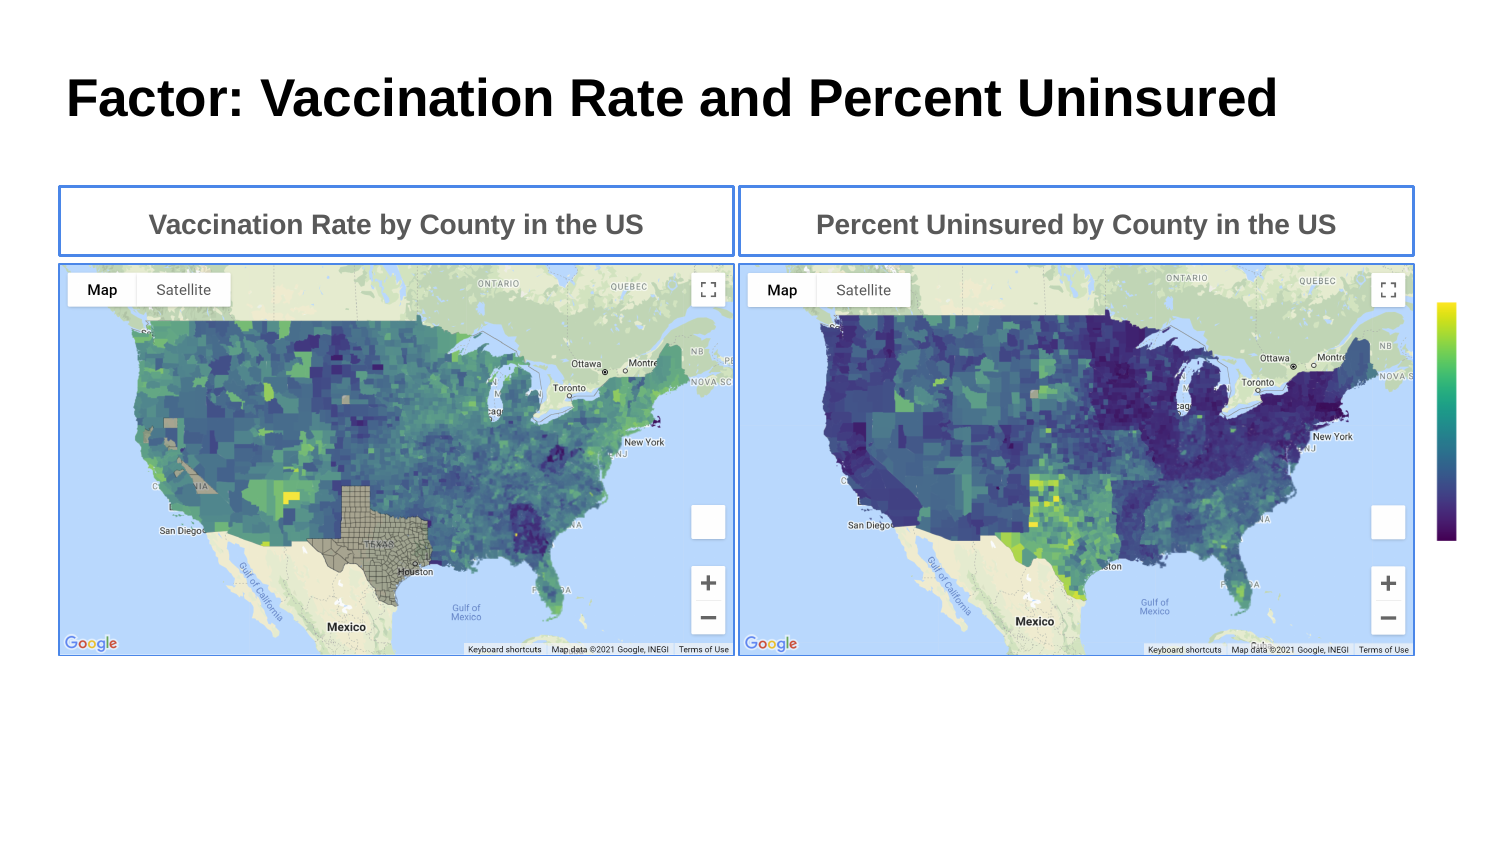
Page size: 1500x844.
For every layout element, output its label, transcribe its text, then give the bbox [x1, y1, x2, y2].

picture [739, 264, 1500, 656]
picture [59, 264, 734, 656]
list Vaccination Rate by County in the US [59, 186, 734, 256]
list Percent Uninsured by County in the US [739, 186, 1414, 256]
title Factor: Vaccination Rate and Percent Uninsured [51, 48, 1449, 142]
